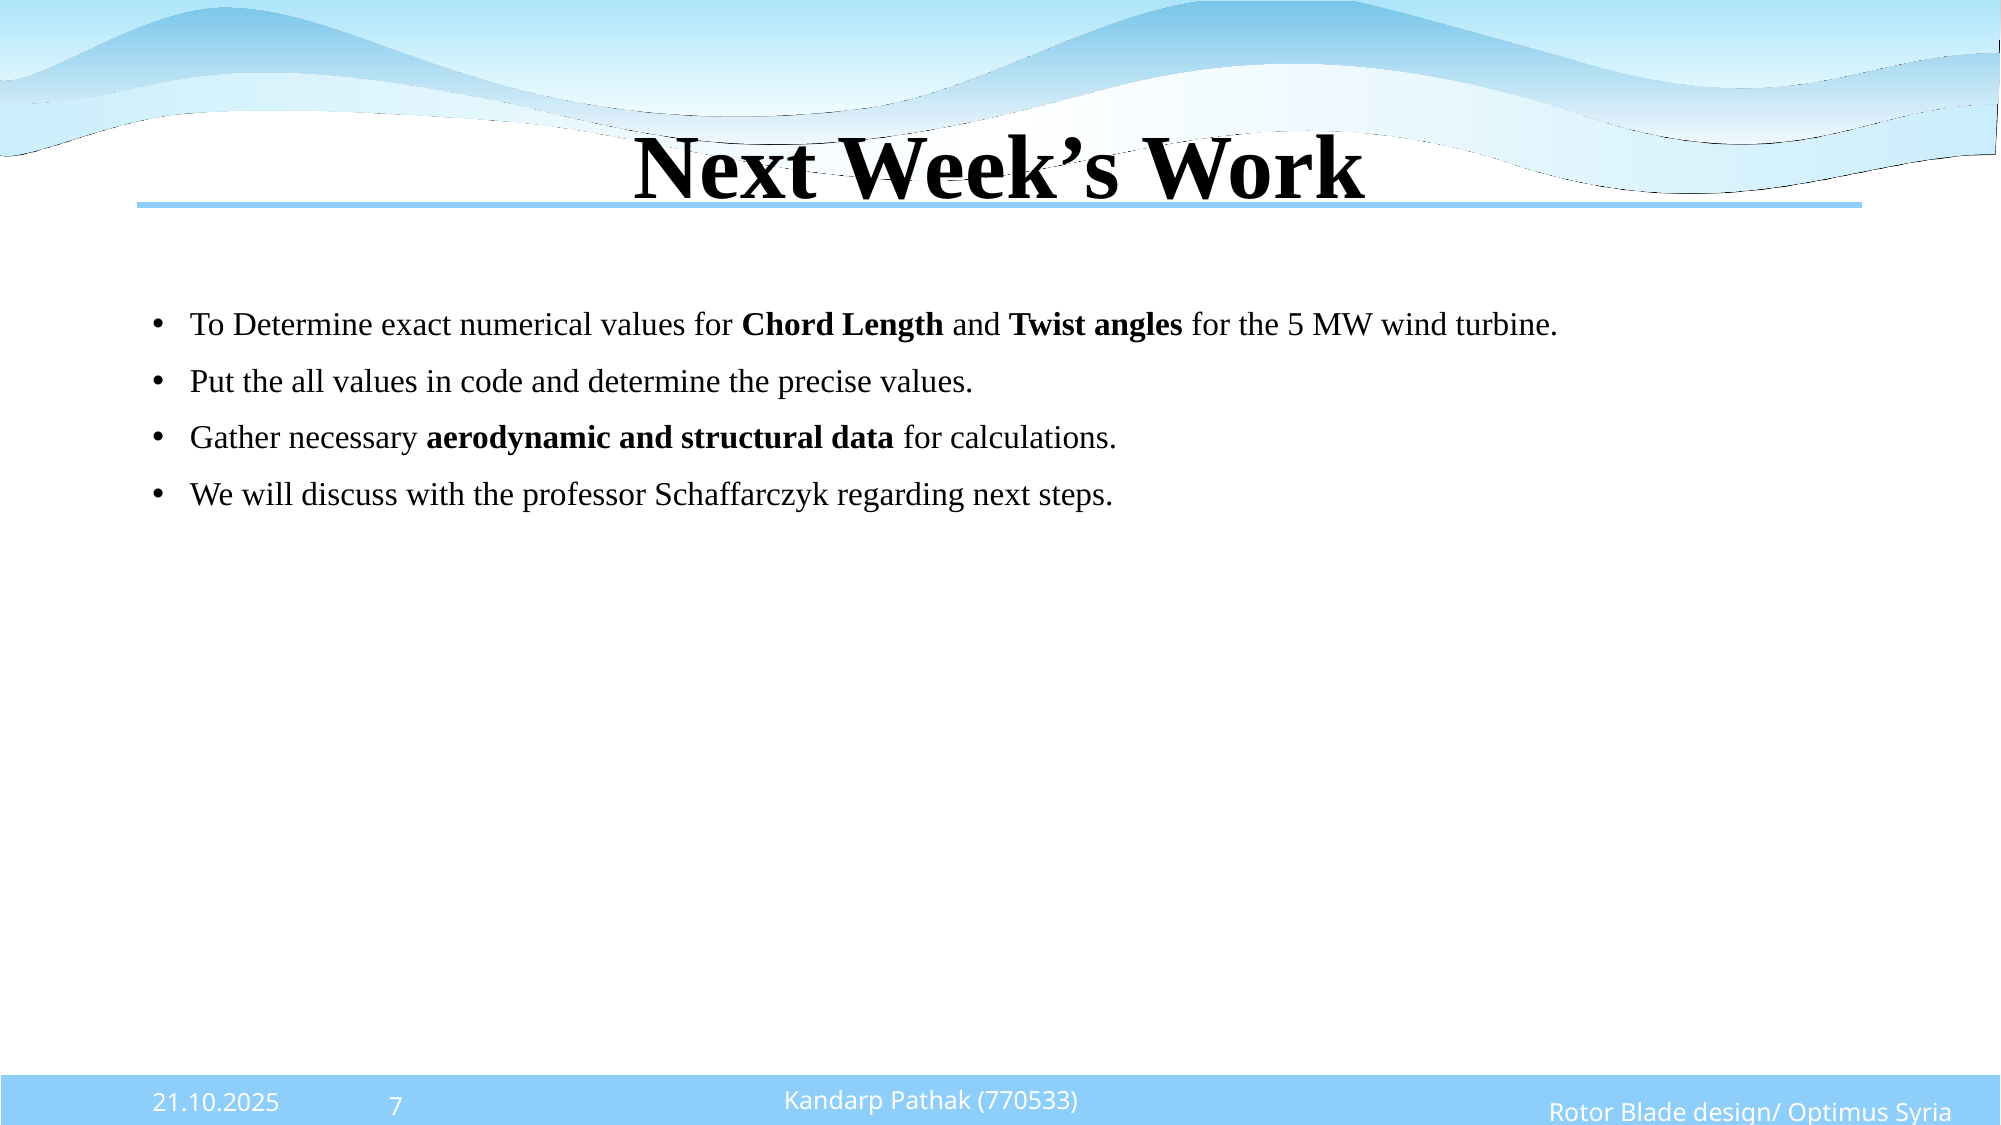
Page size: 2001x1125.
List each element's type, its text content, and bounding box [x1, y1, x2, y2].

slide_number 7 [319, 1077, 473, 1125]
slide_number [137, 1086, 319, 1125]
footer Rotor Blade design/ Optimus Syria [1390, 1086, 1969, 1125]
list To Determine exact numerical values for Chord Length and Twist angles for the 5 MW wind turbine. Put the all values in code and determine the precise values. Gather necessary aerodynamic and structural data for calculations. We will discuss with the professor Schaffarczyk regarding next steps. [137, 299, 1863, 1014]
title Next Week’s Work [137, 59, 1863, 278]
list Kandarp Pathak (770533) [472, 1095, 1391, 1125]
